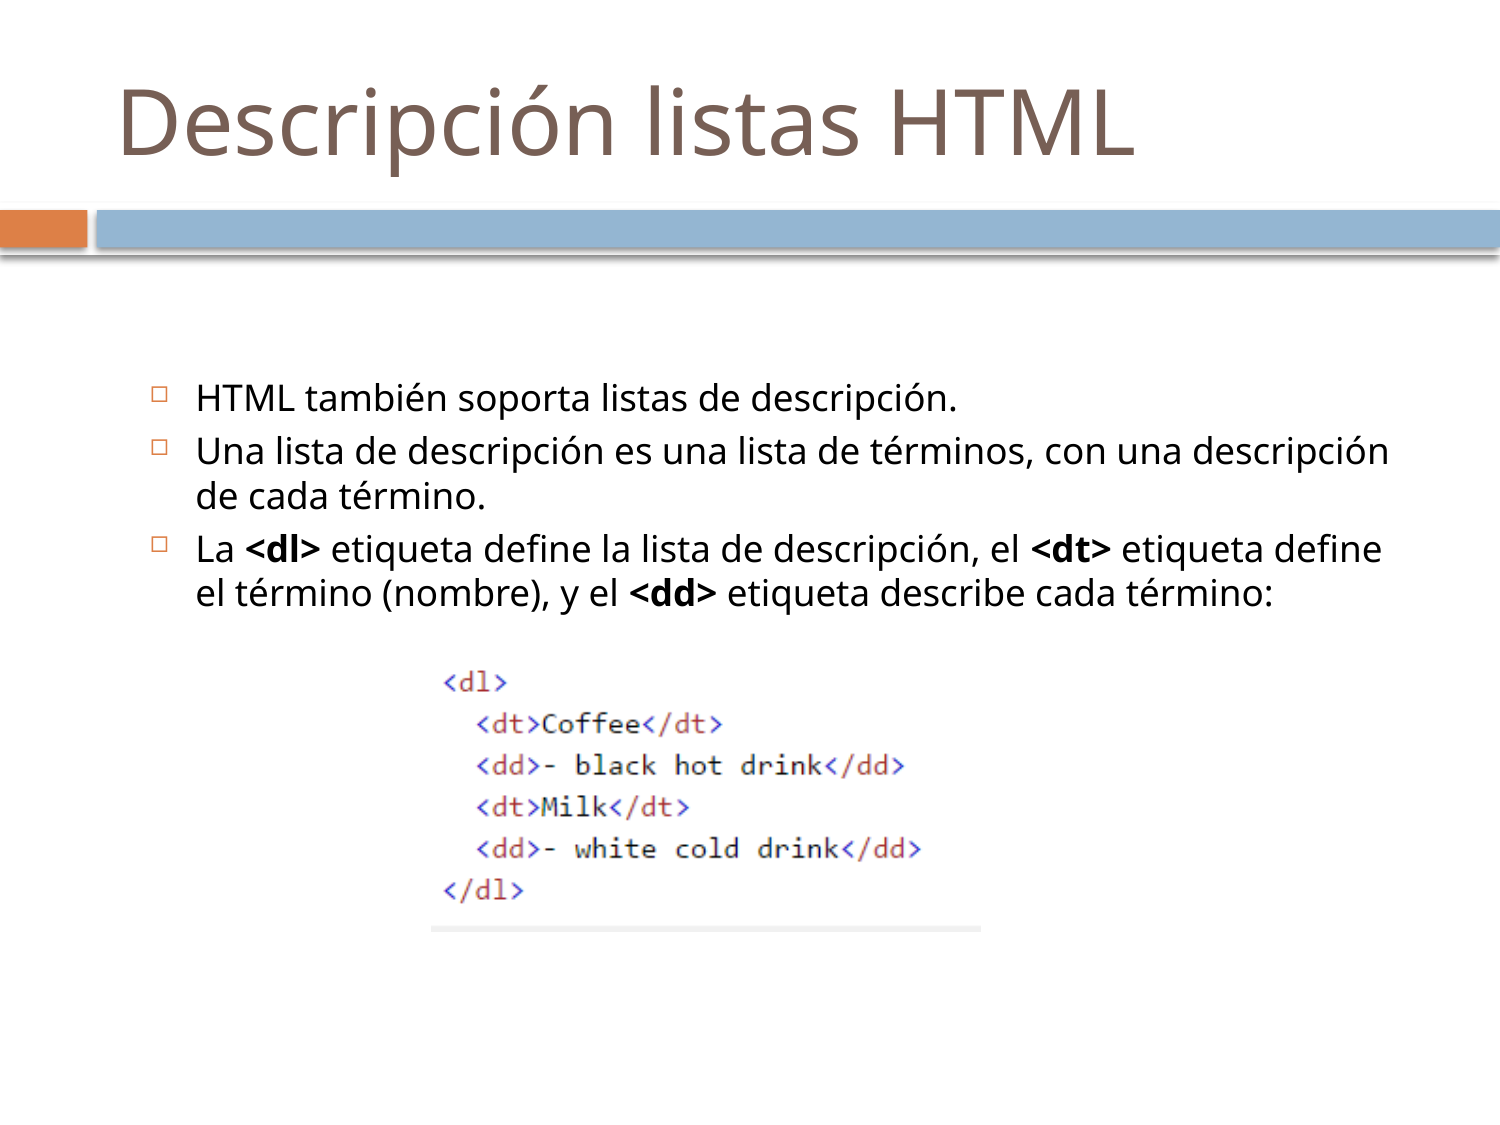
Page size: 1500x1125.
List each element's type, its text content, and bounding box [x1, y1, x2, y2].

list HTML también soporta listas de descripción. Una lista de descripción es una lista de términos, con una descripción de cada término. La <dl> etiqueta define la lista de descripción, el <dt> etiqueta define el término (nombre), y el <dd> etiqueta describe cada término: [135, 367, 1424, 643]
picture [430, 656, 981, 932]
title Descripción listas HTML [100, 37, 1438, 200]
